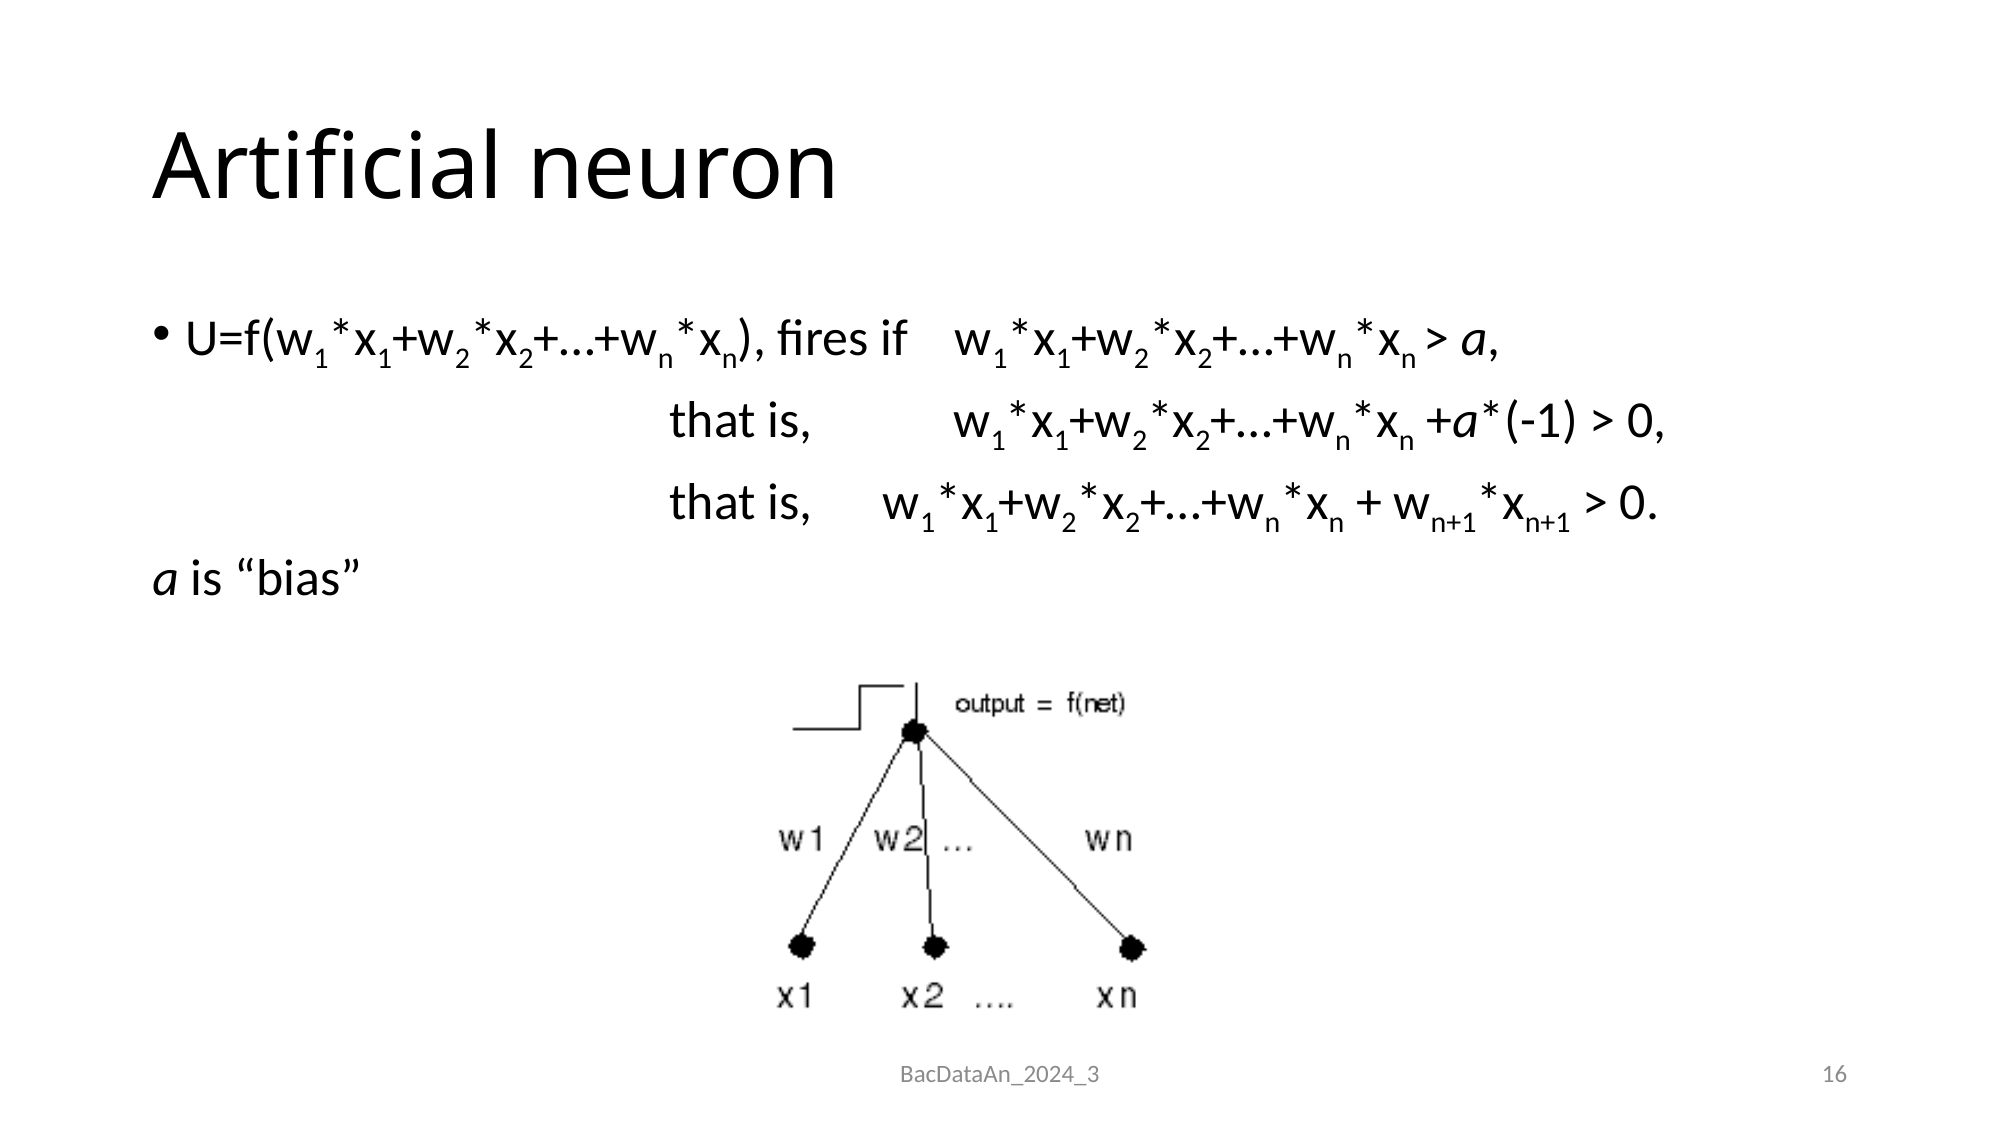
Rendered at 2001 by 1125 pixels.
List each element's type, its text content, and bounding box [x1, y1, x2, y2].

list U=f(w1*x1+w2*x2+…+wn*xn), fires if w1*x1+w2*x2+…+wn*xn > a, that is, w1*x1+w2*x2+…+wn*xn +a*(-1) > 0, that is, w1*x1+w2*x2+…+wn*xn + wn+1*xn+1 > 0. a is “bias” [137, 216, 2000, 617]
picture [764, 665, 1263, 1066]
title Artificial neuron [137, 59, 1863, 216]
footer BacDataAn_2024_3 [662, 1042, 1338, 1103]
slide_number 16 [1412, 1042, 1863, 1103]
